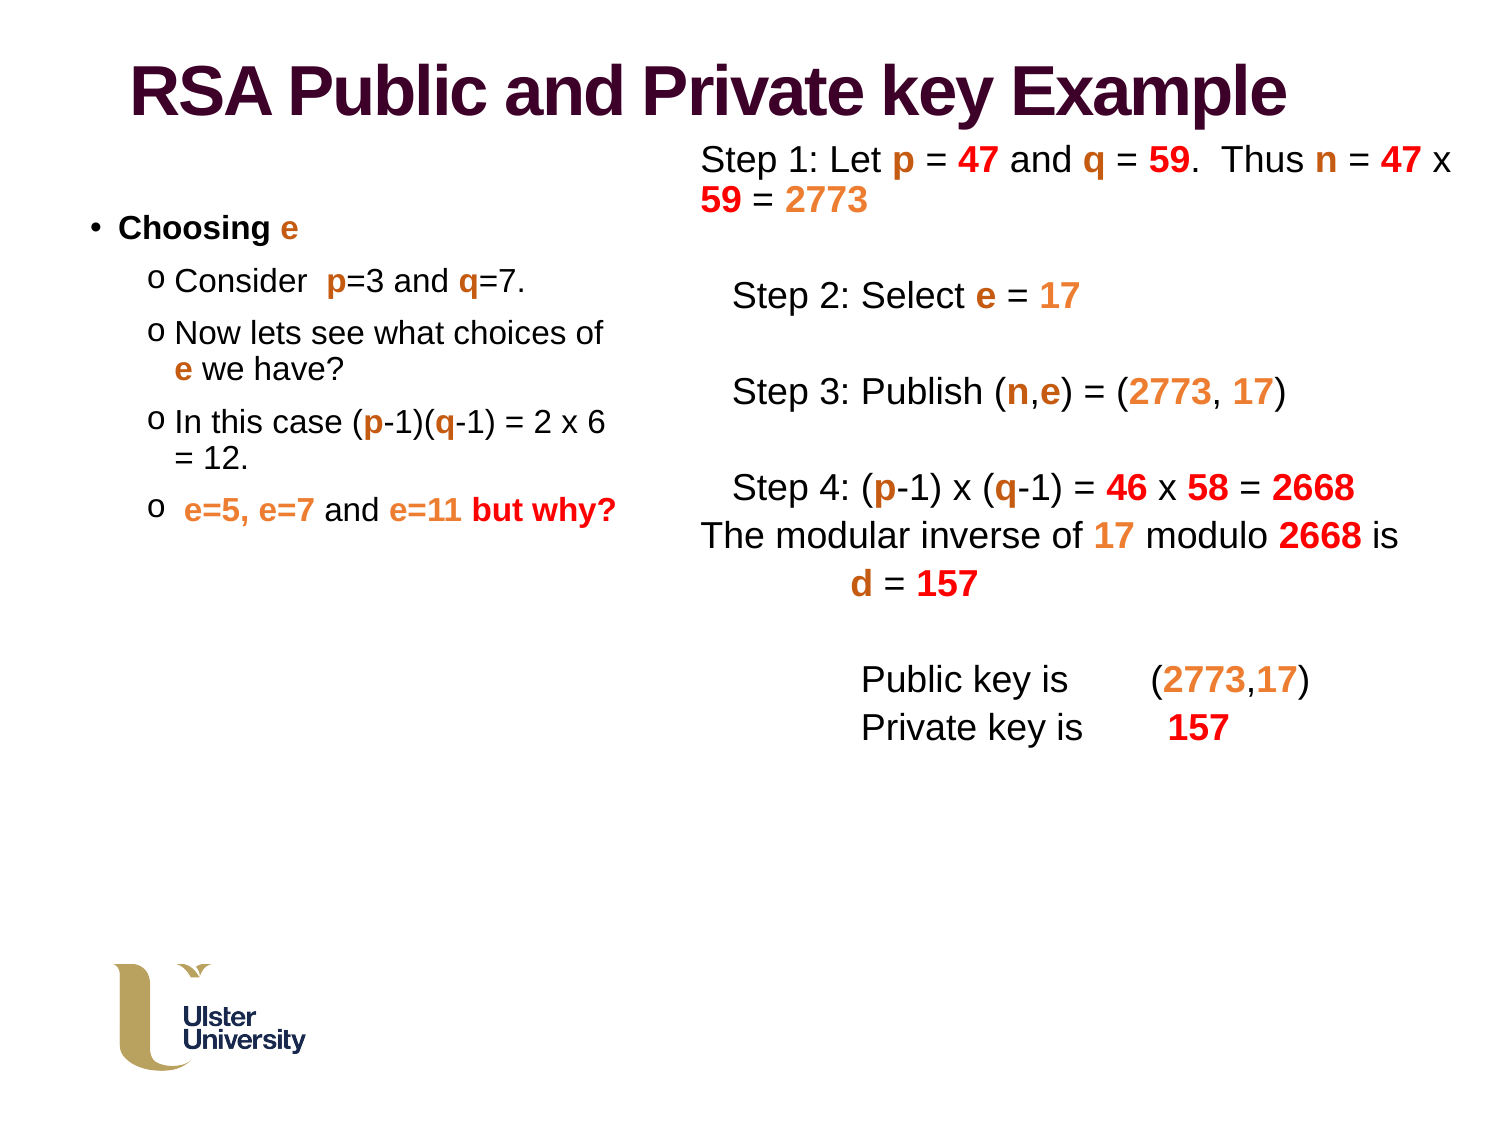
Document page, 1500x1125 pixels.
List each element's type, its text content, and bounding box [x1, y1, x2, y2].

picture [113, 964, 306, 1071]
text_box Step 1: Let p = 47 and q = 59. Thus n = 47 x 59 = 2773 Step 2: Select e = 17 Step 3: Publish (n,e) = (2773, 17) Step 4: (p-1) x (q-1) = 46 x 58 = 2668 The modular inverse of 17 modulo 2668 is d = 157 Public key is (2773,17) Private key is 157 [685, 132, 1479, 756]
list Choosing e Consider p=3 and q=7. Now lets see what choices of e we have? In this case (p-1)(q-1) = 2 x 6 = 12. e=5, e=7 and e=11 but why? [75, 203, 638, 645]
